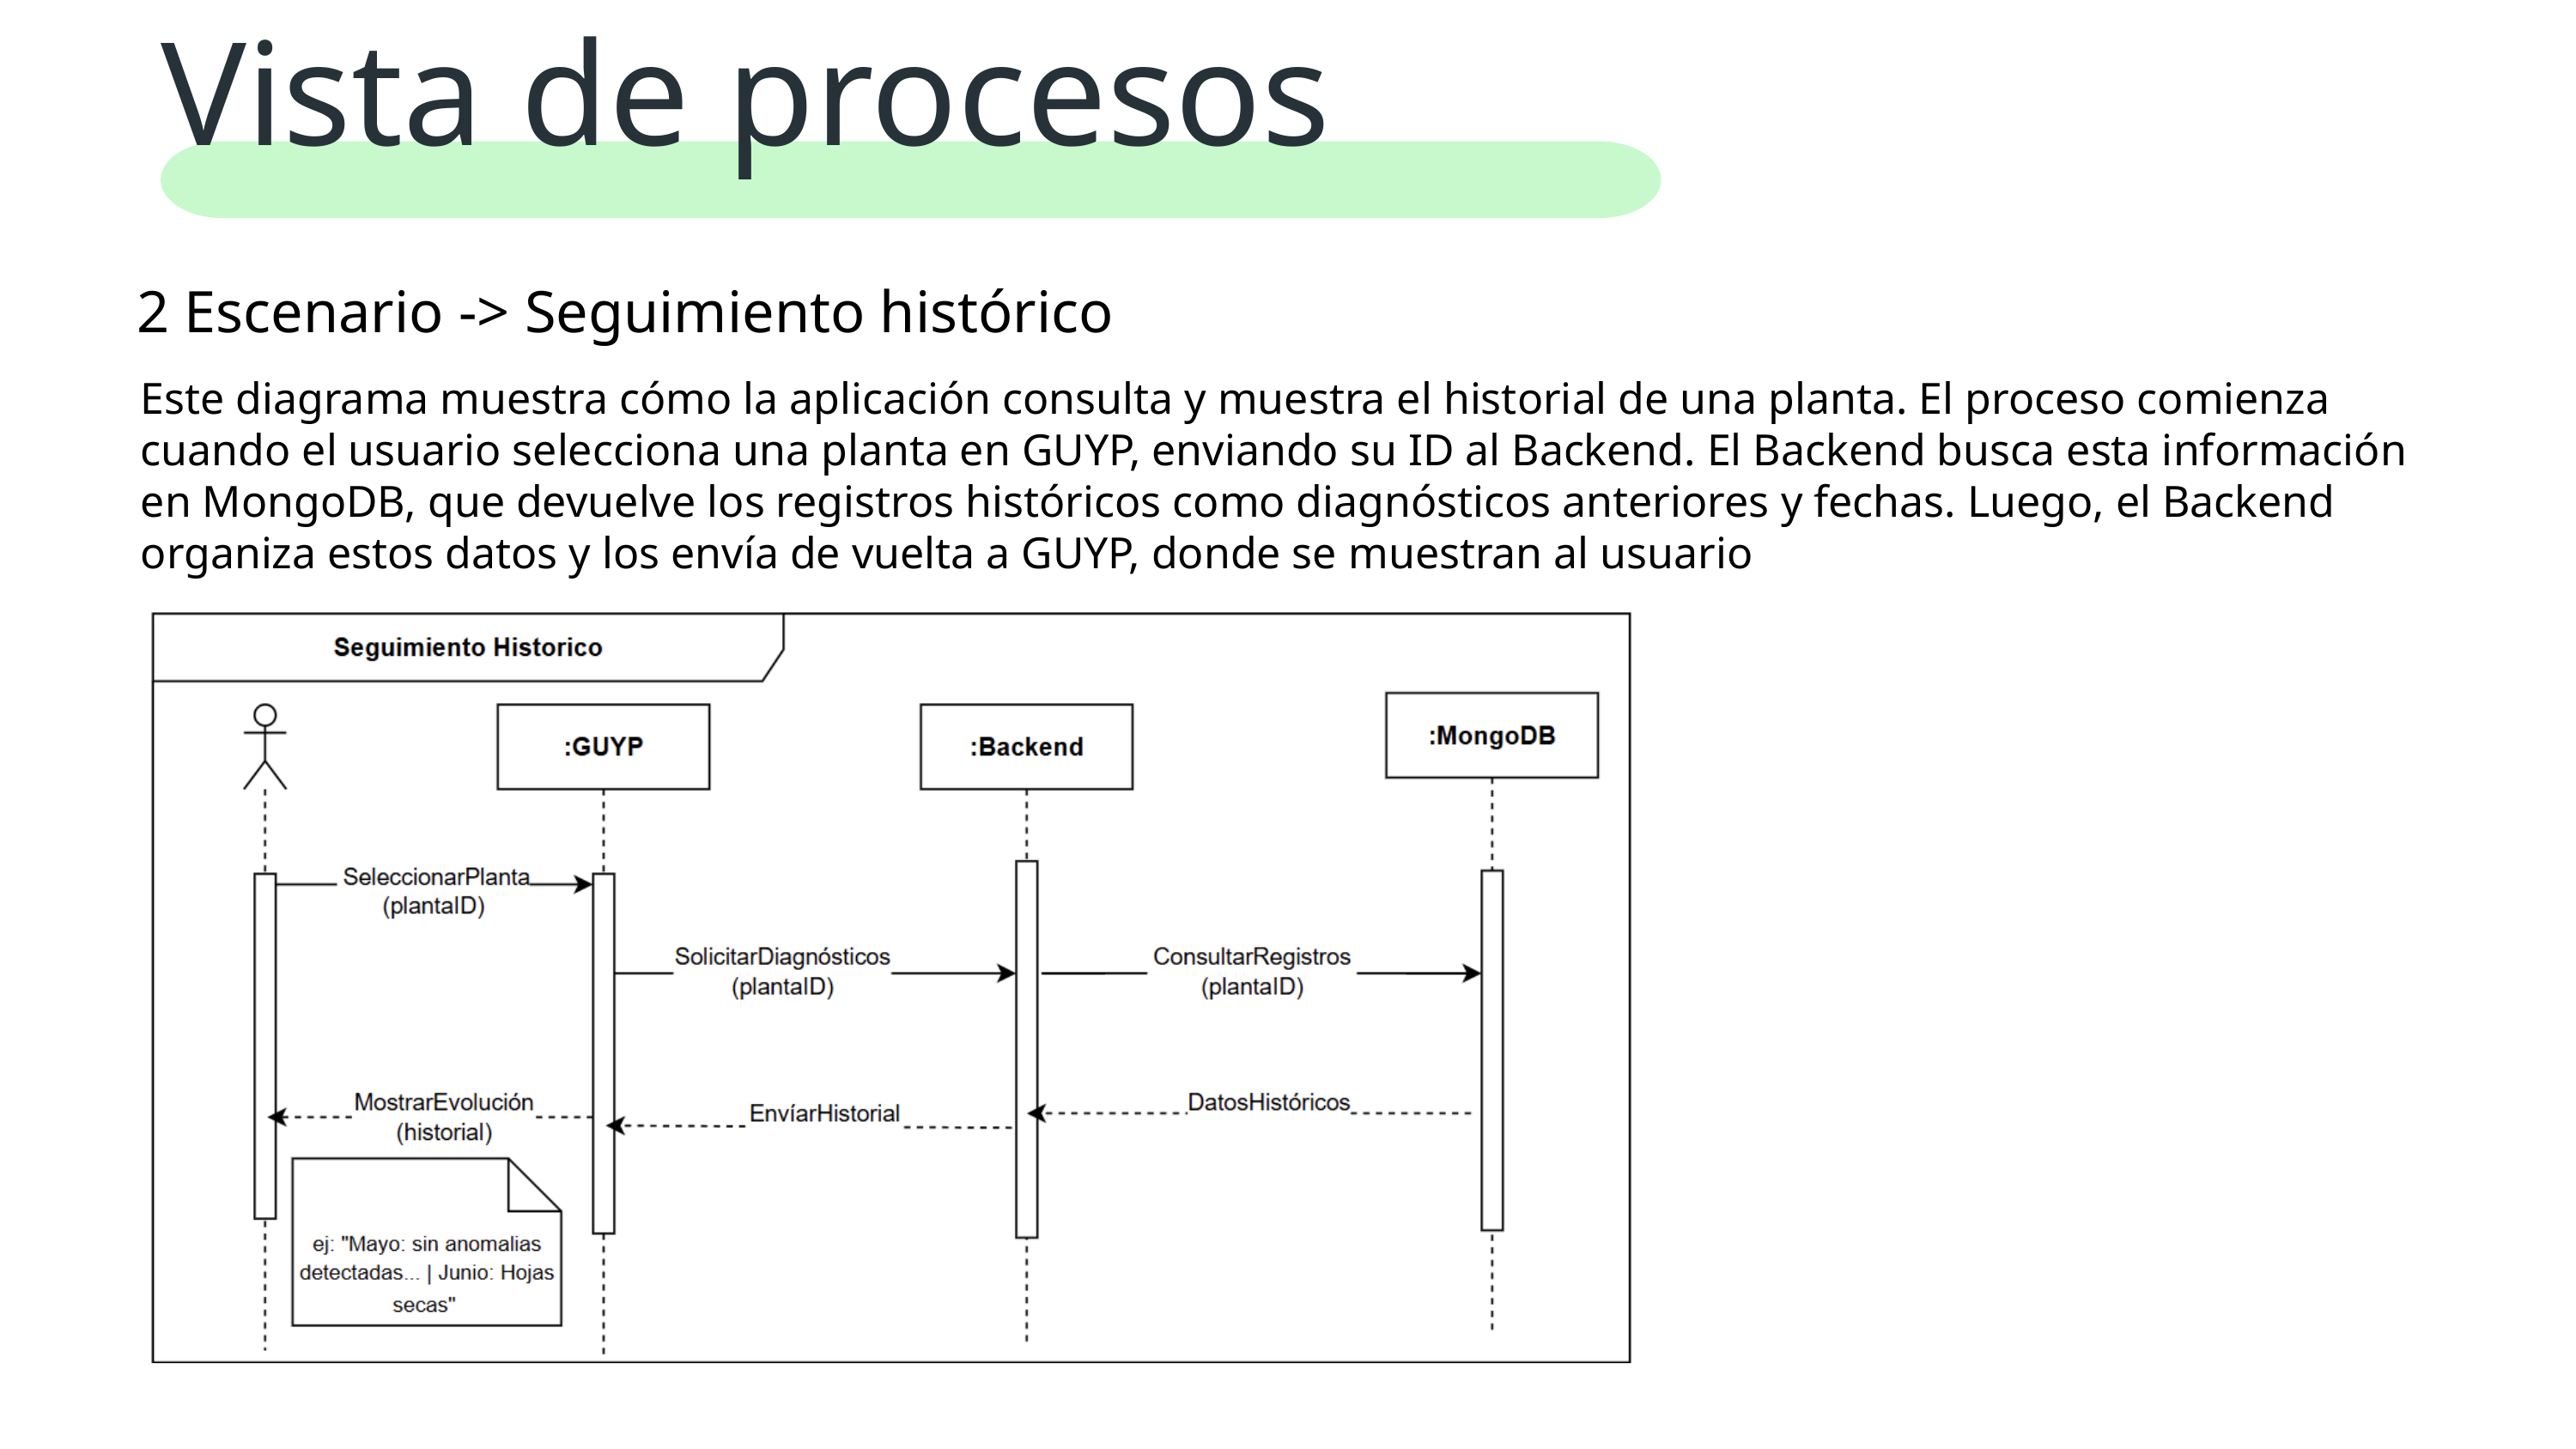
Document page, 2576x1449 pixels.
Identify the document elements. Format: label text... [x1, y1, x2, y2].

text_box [160, 11, 1751, 300]
text_box [144, 605, 1631, 1363]
text_box Este diagrama muestra cómo la aplicación consulta y muestra el historial de una planta. El proceso comienza cuando el usuario selecciona una planta en GUYP, enviando su ID al Backend. El Backend busca esta información en MongoDB, que devuelve los registros históricos como diagnósticos anteriores y fechas. Luego, el Backend organiza estos datos y los envía de vuelta a GUYP, donde se muestran al usuario [140, 371, 2435, 578]
text_box 2 Escenario -> Seguimiento histórico [137, 275, 2432, 344]
